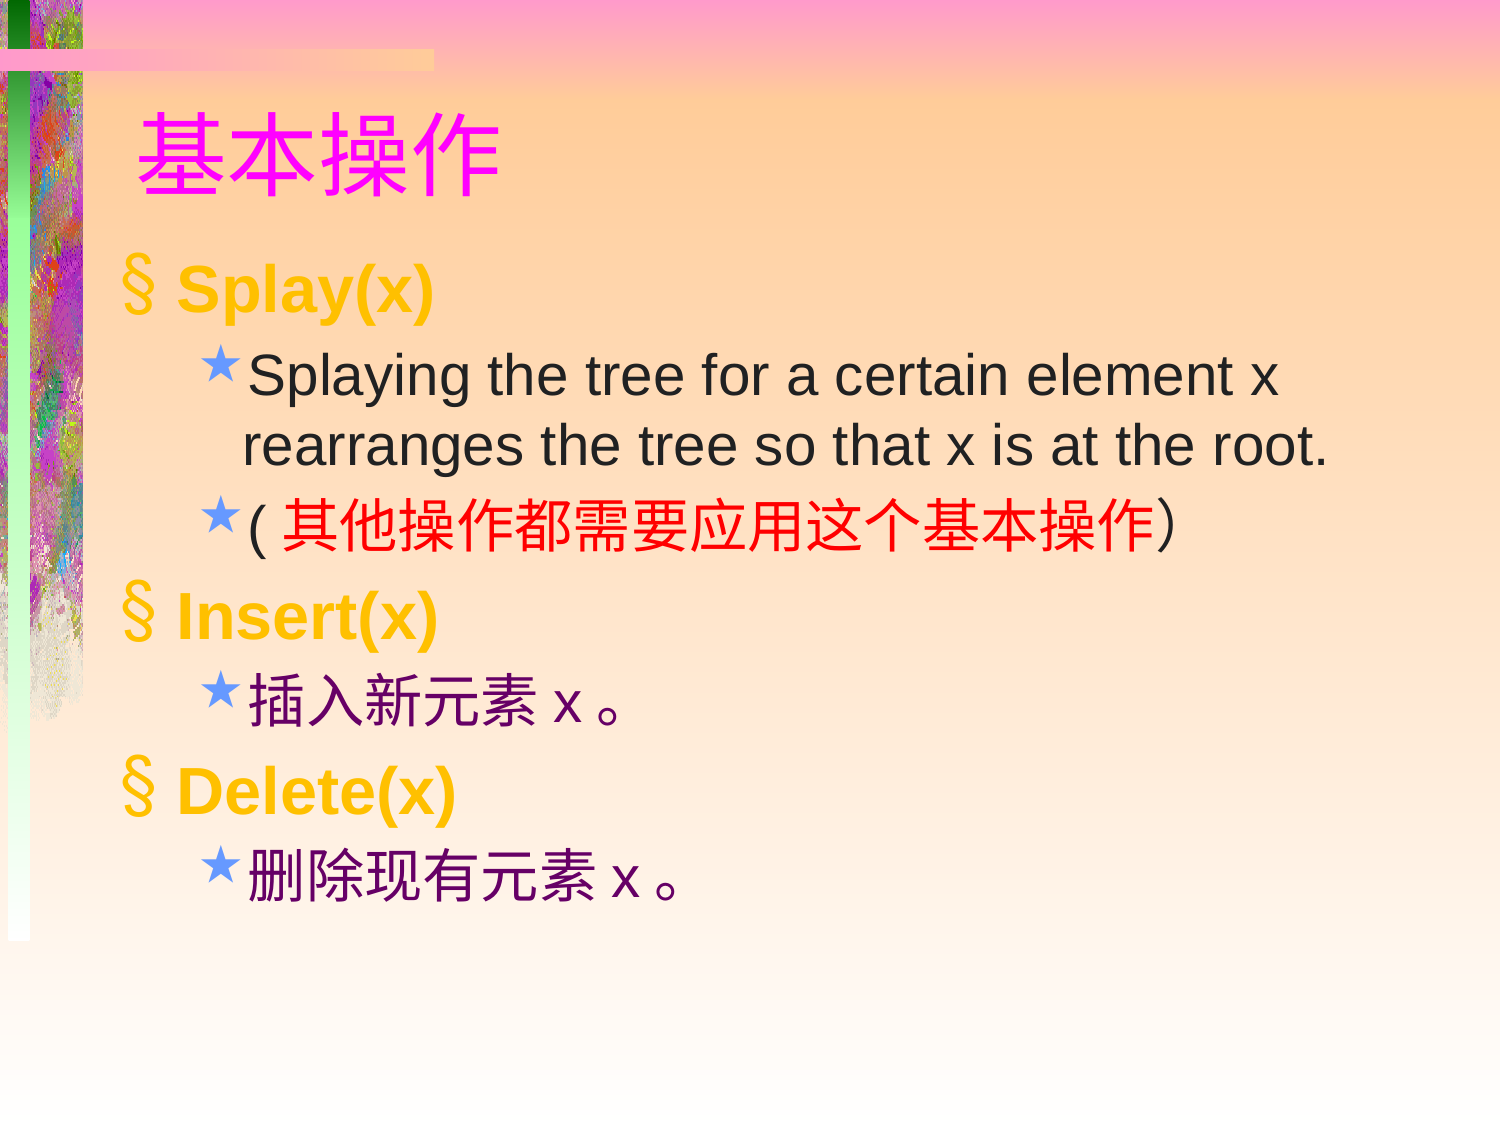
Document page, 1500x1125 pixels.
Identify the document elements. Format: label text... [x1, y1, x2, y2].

picture [29, 0, 83, 50]
picture [29, 71, 83, 821]
title 基本操作 [120, 85, 1396, 222]
picture [0, 71, 9, 821]
list Splay(x) Splaying the tree for a certain element x rearranges the tree so that x is at the root. (其他操作都需要应用这个基本操作） Insert(x) 插入新元素x。 Delete(x) 删除现有元素x。 [105, 238, 1500, 919]
picture [0, 0, 9, 50]
